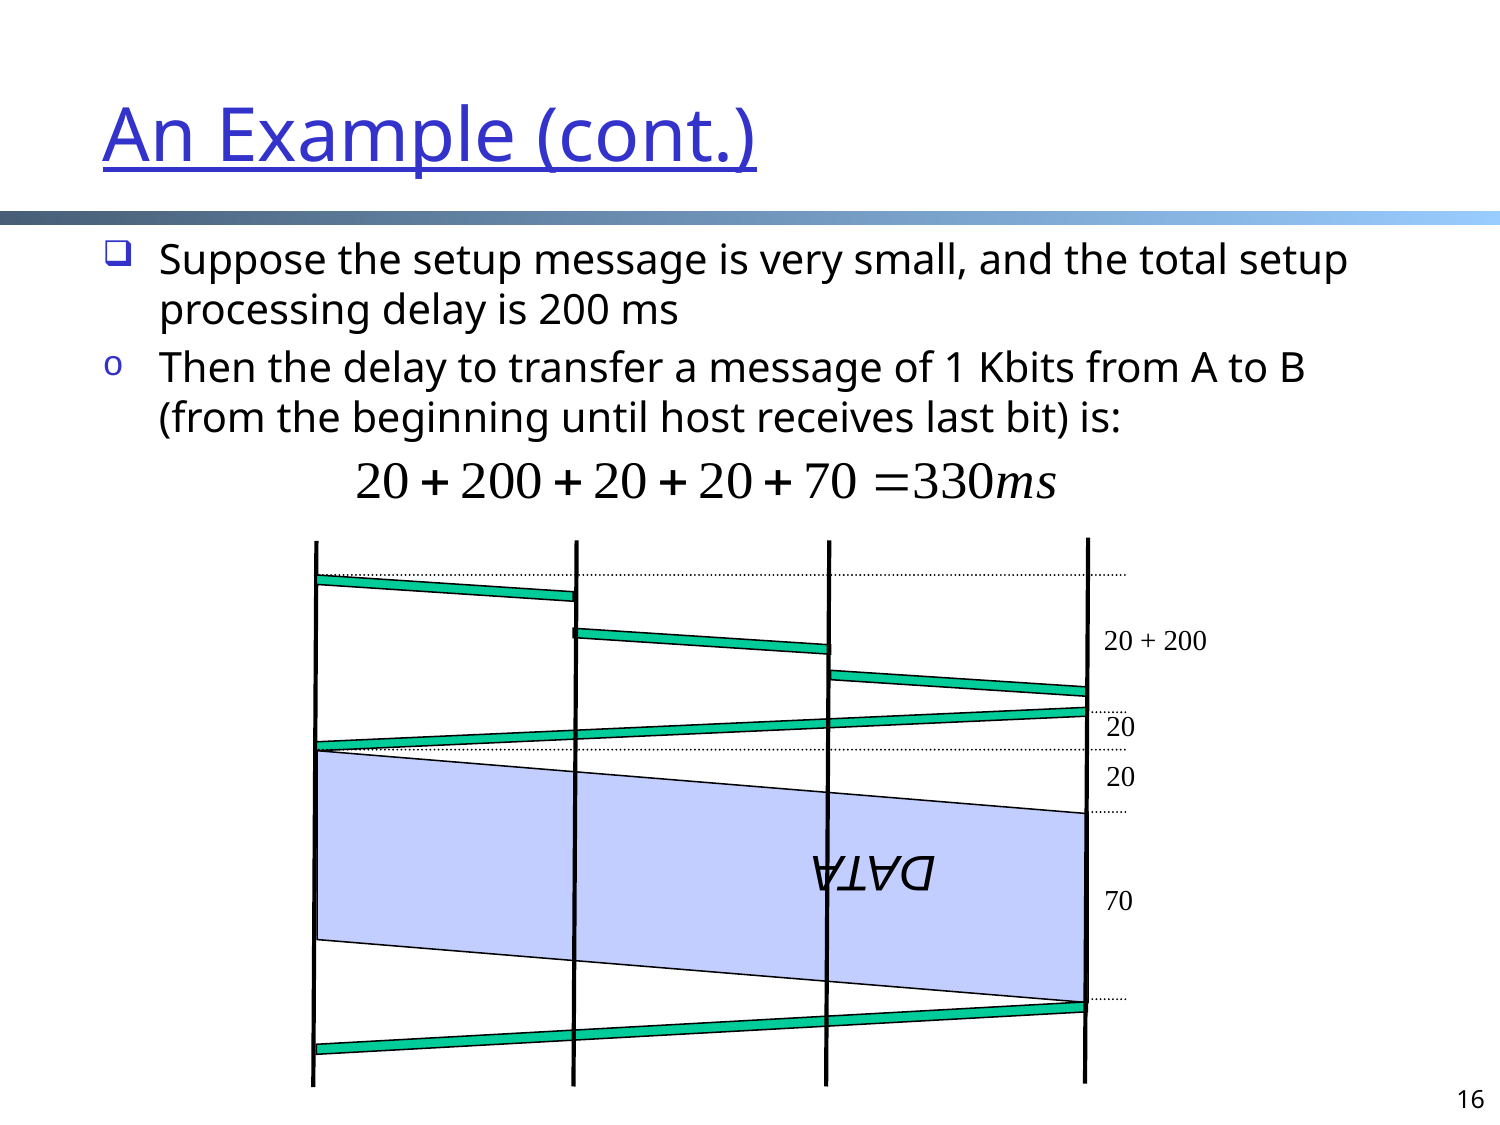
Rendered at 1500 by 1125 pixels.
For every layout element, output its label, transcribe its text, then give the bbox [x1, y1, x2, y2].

text_box [574, 1016, 826, 1041]
text_box [1424, 212, 1428, 224]
text_box [827, 1001, 1085, 1027]
text_box 20 + 200 [1089, 614, 1223, 664]
text_box [316, 730, 575, 751]
text_box 70 [1089, 874, 1149, 924]
text_box [316, 1030, 573, 1055]
list Suppose the setup message is very small, and the total setup processing delay is 200 ms Then the delay to transfer a message of 1 Kbits from A to B (from the beginning until host receives last bit) is: [87, 225, 1412, 1025]
text_box [577, 628, 828, 655]
text_box 20 [1091, 749, 1151, 800]
text_box [829, 707, 1087, 728]
text_box [347, 449, 1066, 512]
text_box 20 [1091, 699, 1151, 749]
text_box DATA [317, 750, 1089, 1003]
text_box [316, 574, 574, 602]
title An Example (cont.) [87, 37, 1363, 225]
slide_number 16 [1150, 1049, 1500, 1125]
text_box [576, 718, 828, 740]
text_box [830, 670, 1087, 697]
